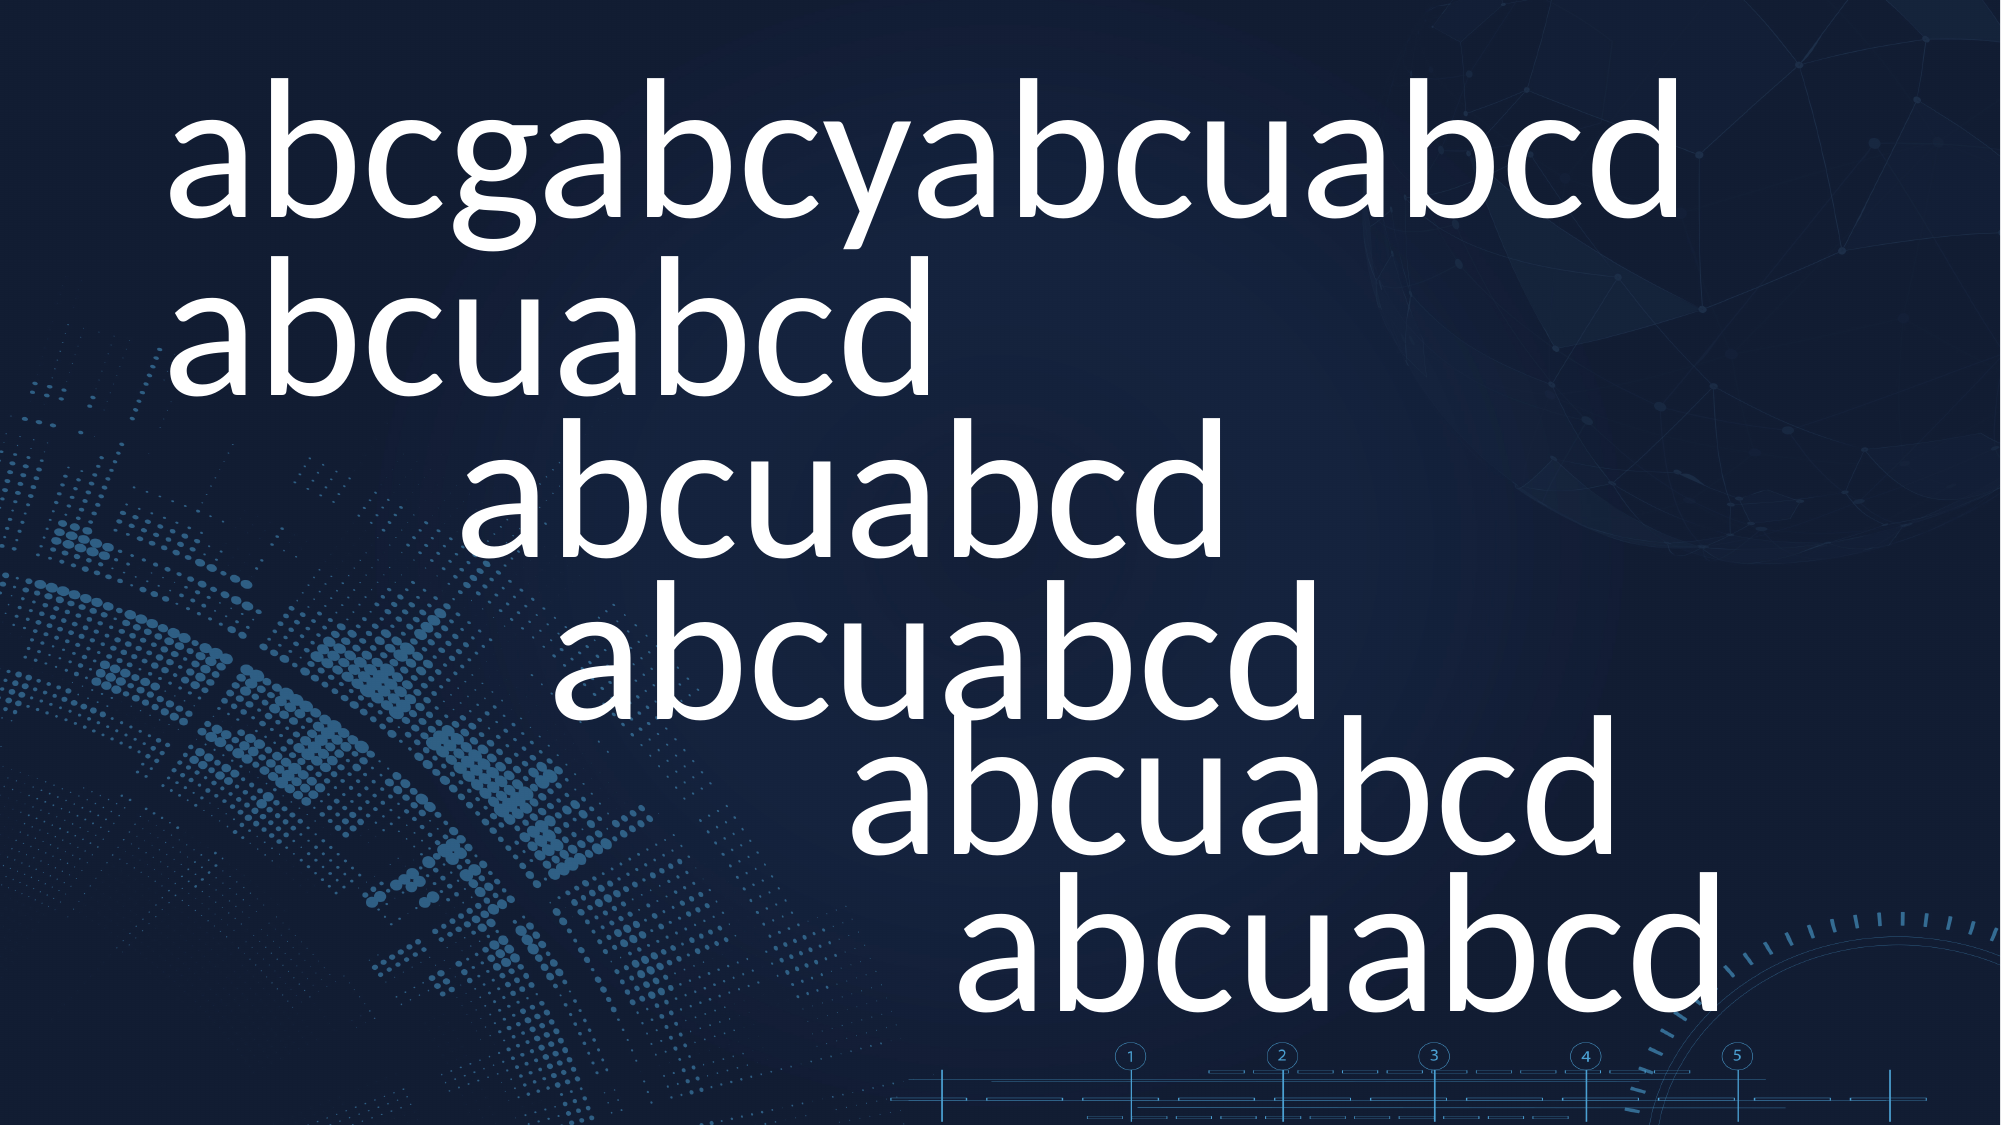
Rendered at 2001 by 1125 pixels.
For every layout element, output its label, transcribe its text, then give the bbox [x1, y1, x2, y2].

picture [0, 0, 2001, 1125]
text_box abcuabcd [830, 647, 2000, 903]
text_box abcgabcyabcuabcd [147, 9, 2000, 265]
text_box abcuabcd [439, 349, 1767, 605]
text_box abcuabcd [936, 803, 2000, 1059]
text_box abcuabcd [147, 188, 1475, 443]
text_box abcuabcd [533, 512, 1861, 768]
